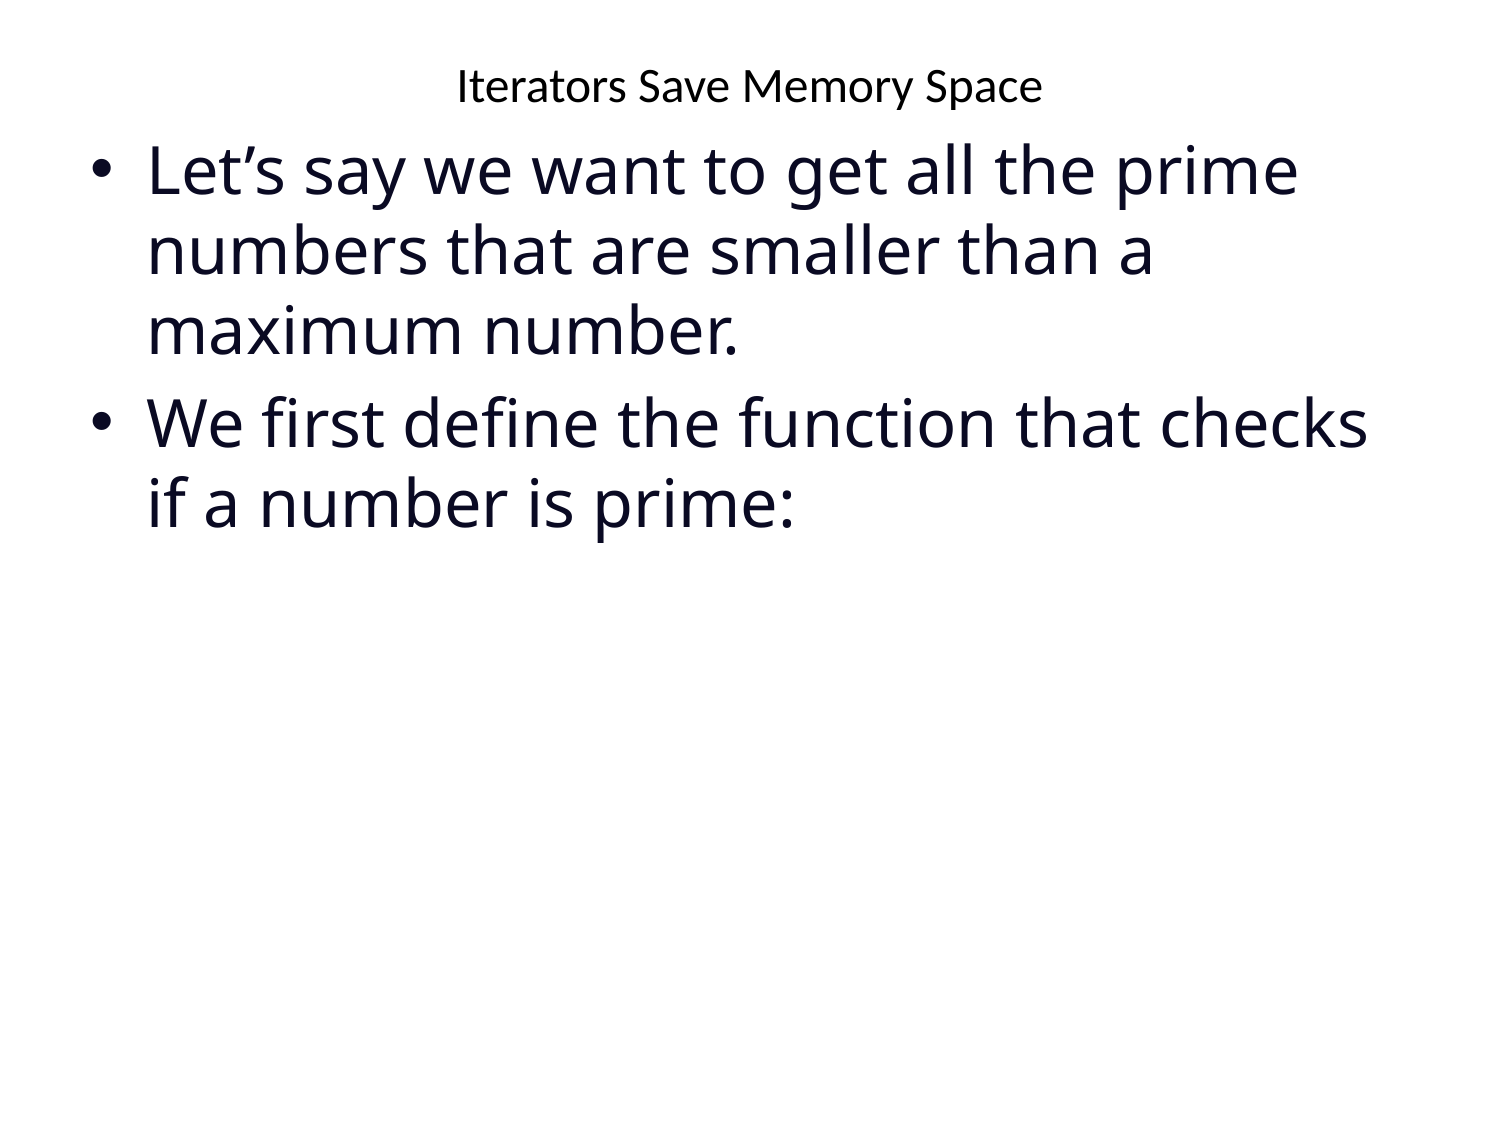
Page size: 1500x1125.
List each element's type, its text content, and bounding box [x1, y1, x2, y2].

title Iterators Save Memory Space [75, 45, 1425, 120]
list Let’s say we want to get all the prime numbers that are smaller than a maximum number. We first define the function that checks if a number is prime: [75, 120, 1425, 1005]
